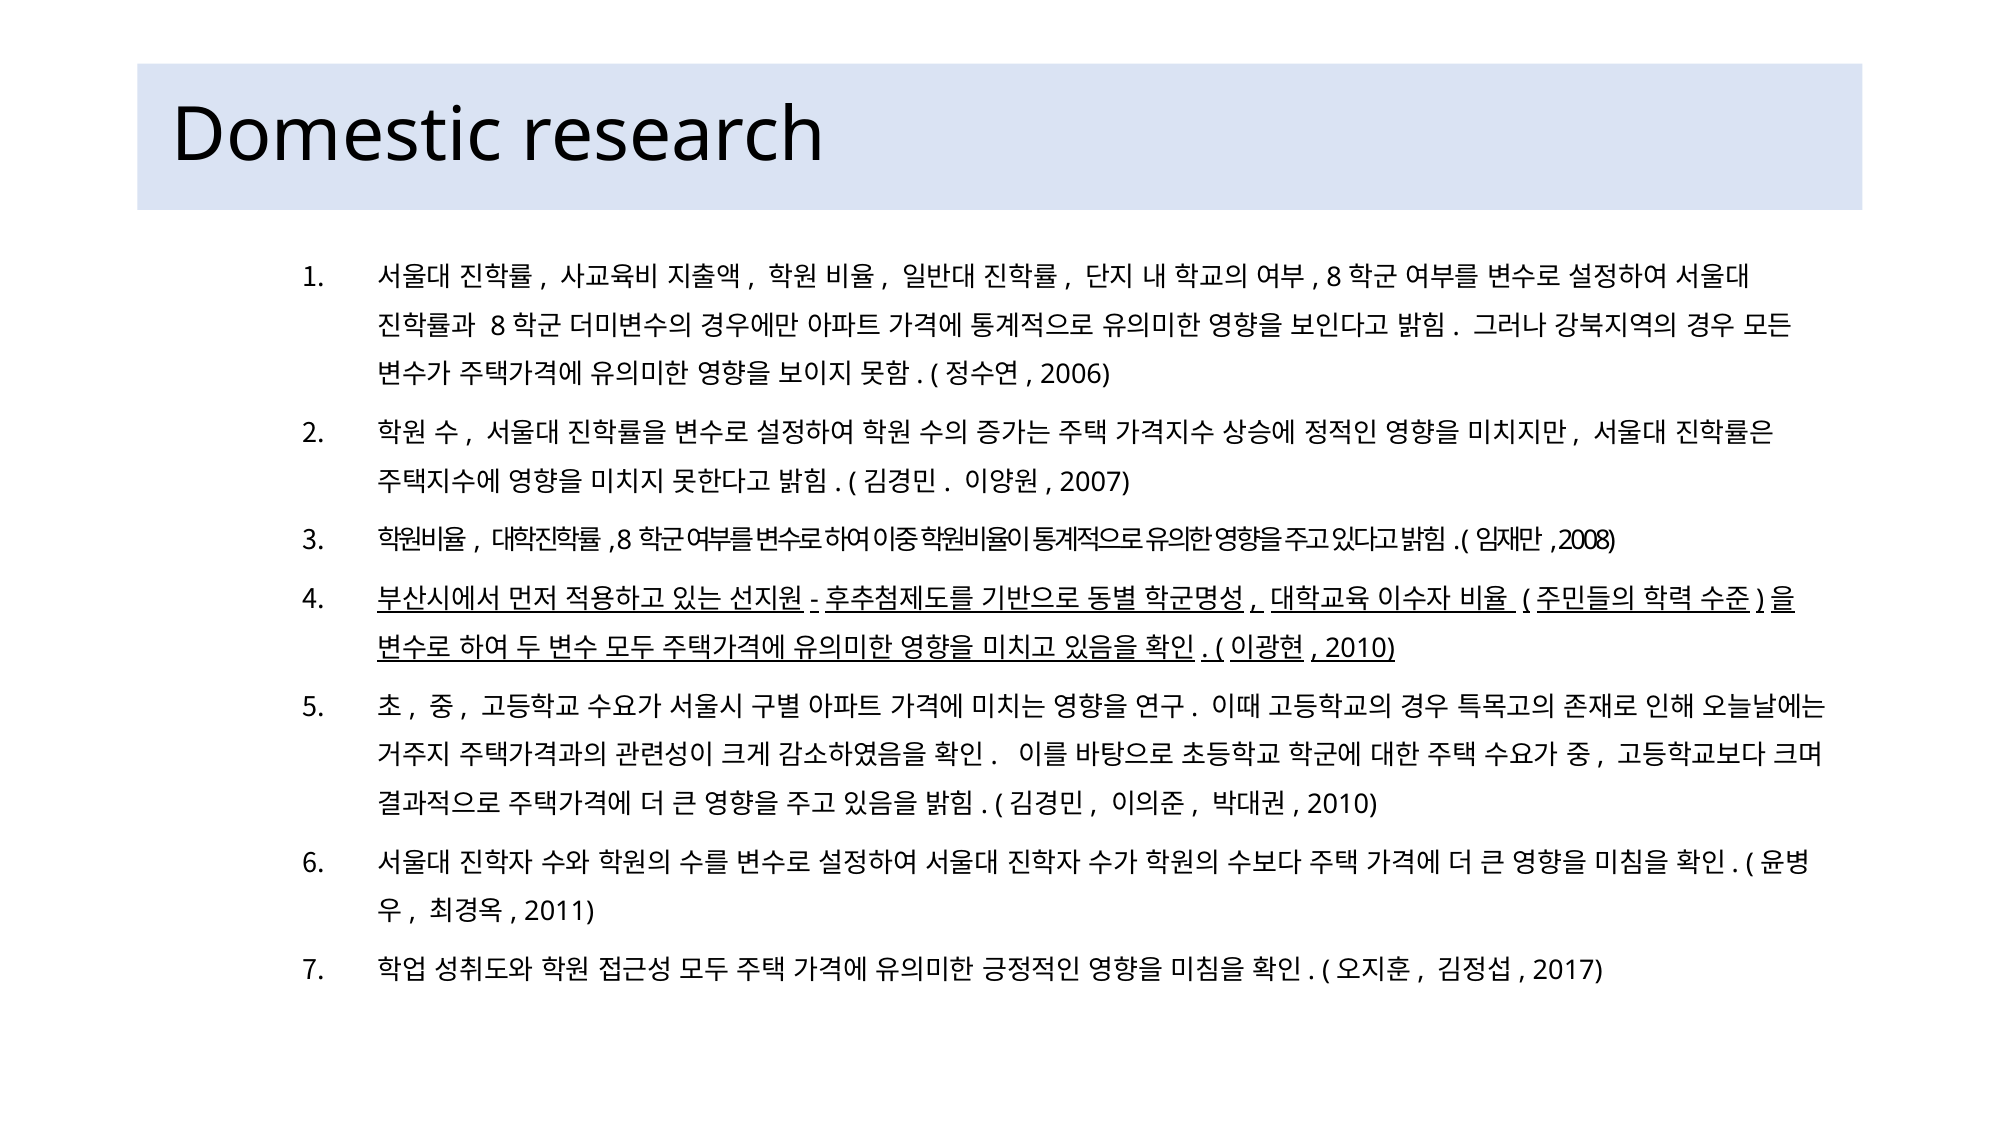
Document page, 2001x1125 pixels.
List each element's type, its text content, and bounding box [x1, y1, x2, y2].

list 서울대 진학률, 사교육비 지출액, 학원 비율, 일반대 진학률, 단지 내 학교의 여부, 8학군 여부를 변수로 설정하여 서울대 진학률과 8학군 더미변수의 경우에만 아파트 가격에 통계적으로 유의미한 영향을 보인다고 밝힘. 그러나 강북지역의 경우 모든 변수가 주택가격에 유의미한 영향을 보이지 못함. (정수연, 2006) 학원 수, 서울대 진학률을 변수로 설정하여 학원 수의 증가는 주택 가격지수 상승에 정적인 영향을 미치지만, 서울대 진학률은 주택지수에 영향을 미치지 못한다고 밝힘. (김경민. 이양원, 2007) 학원비율, 대학진학률, 8학군 여부를 변수로 하여 이중 학원비율이 통계적으로 유의한 영향을 주고 있다고 밝힘. (임재만, 2008) 부산시에서 먼저 적용하고 있는 선지원-후추첨제도를 기반으로 동별 학군명성, 대학교육 이수자 비율 (주민들의 학력 수준)을 변수로 하여 두 변수 모두 주택가격에 유의미한 영향을 미치고 있음을 확인. (이광현, 2010) 초, 중, 고등학교 수요가 서울시 구별 아파트 가격에 미치는 영향을 연구. 이때 고등학교의 경우 특목고의 존재로 인해 오늘날에는 거주지 주택가격과의 관련성이 크게 감소하였음을 확인. 이를 바탕으로 초등학교 학군에 대한 주택 수요가 중, 고등학교보다 크며 결과적으로 주택가격에 더 큰 영향을 주고 있음을 밝힘. (김경민, 이의준, 박대권, 2010) 서울대 진학자 수와 학원의 수를 변수로 설정하여 서울대 진학자 수가 학원의 수보다 주택 가격에 더 큰 영향을 미침을 확인. (윤병우, 최경옥, 2011) 학업 성취도와 학원 접근성 모두 주택 가격에 유의미한 긍정적인 영향을 미침을 확인. (오지훈, 김정섭, 2017) [137, 235, 1863, 1084]
title Domestic research [137, 63, 1863, 210]
